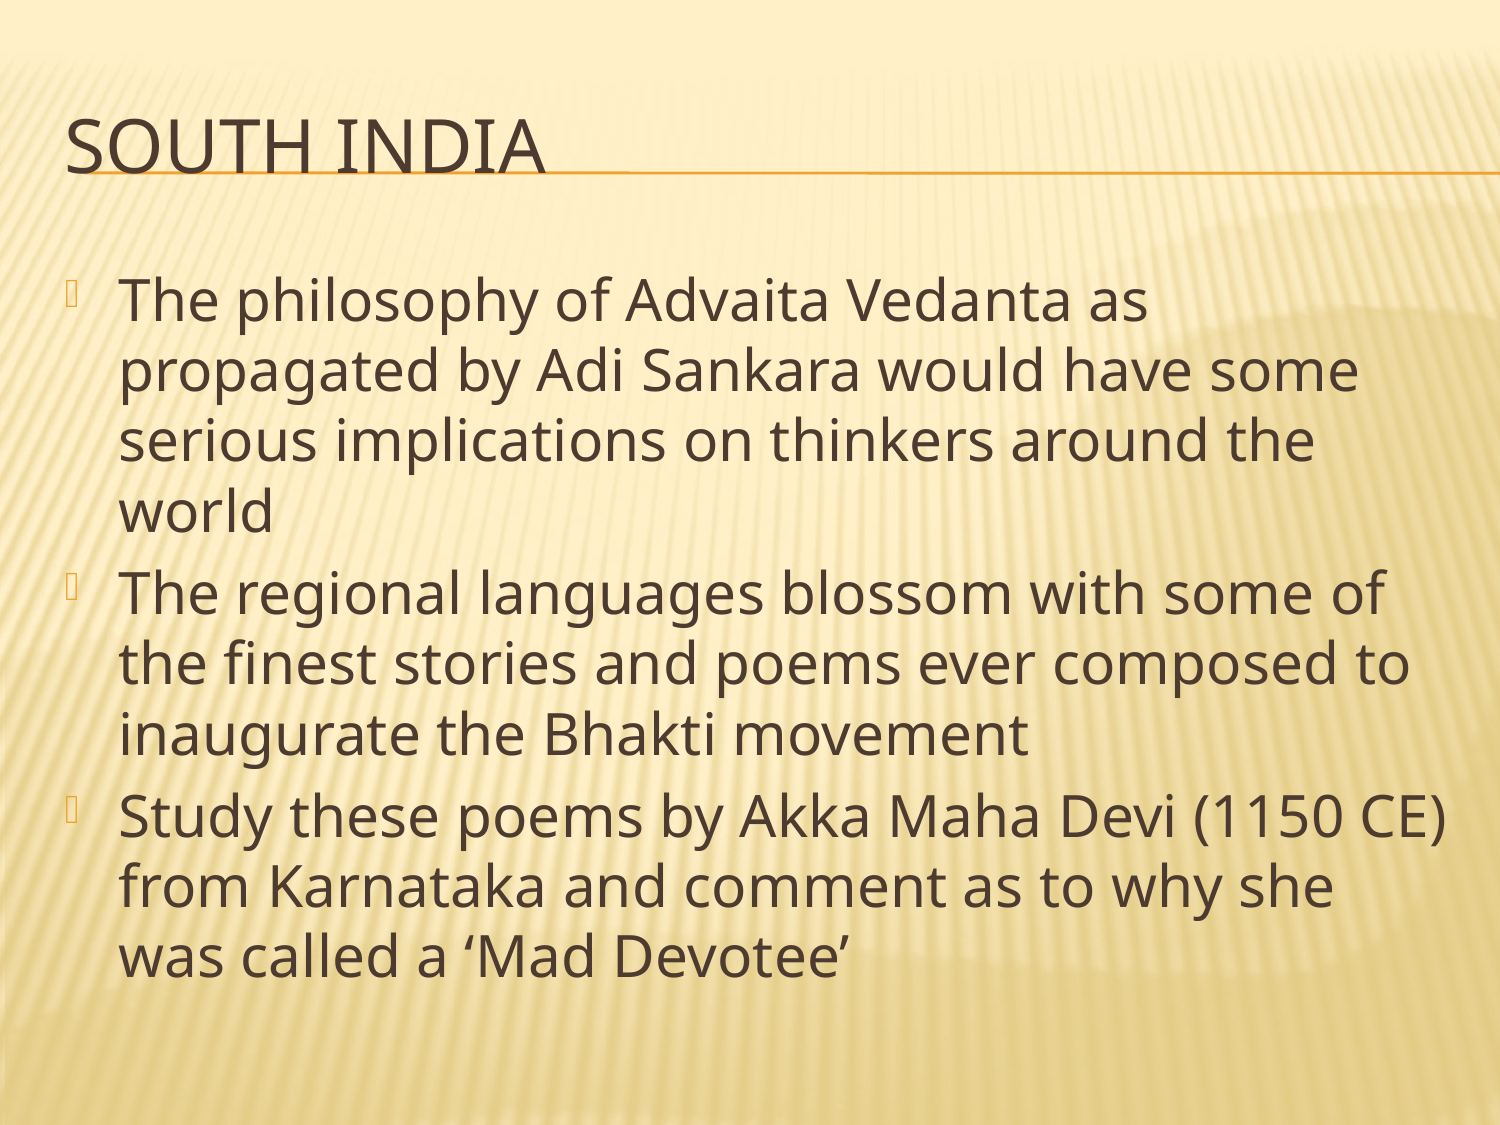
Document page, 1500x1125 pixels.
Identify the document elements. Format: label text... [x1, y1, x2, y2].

title SOUTH INDIA [50, 75, 1475, 213]
list The philosophy of Advaita Vedanta as propagated by Adi Sankara would have some serious implications on thinkers around the world The regional languages blossom with some of the finest stories and poems ever composed to inaugurate the Bhakti movement Study these poems by Akka Maha Devi (1150 CE) from Karnataka and comment as to why she was called a ‘Mad Devotee’ [50, 254, 1475, 998]
